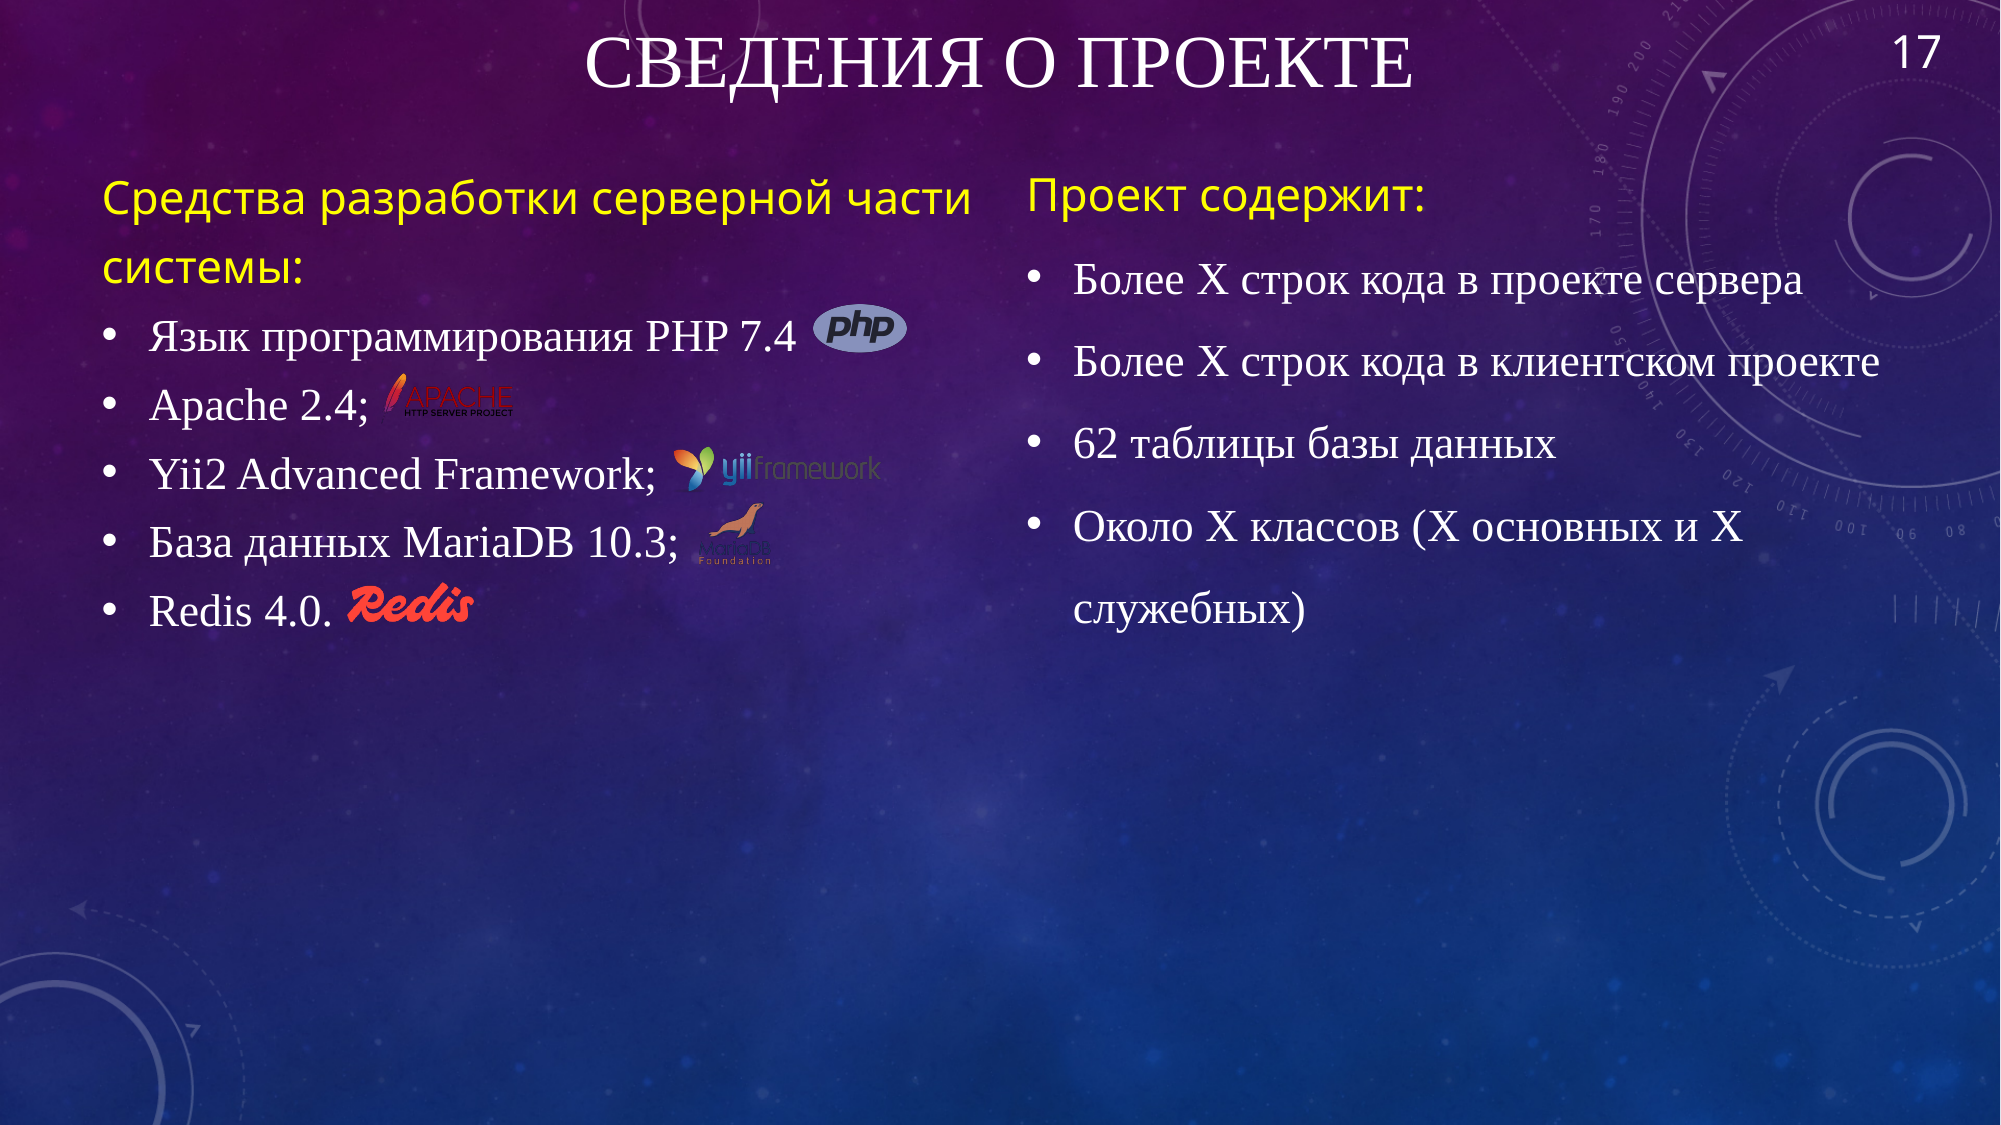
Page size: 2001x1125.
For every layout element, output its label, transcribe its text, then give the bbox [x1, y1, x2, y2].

text_box Средства разработки серверной части системы: Язык программирования PHP 7.4 Apache 2.4; Yii2 Advanced Framework; База данных MariaDB 10.3; Redis 4.0. [86, 147, 1030, 1080]
picture [0, 0, 2001, 1125]
text_box 17 [1832, 0, 2000, 108]
title СВЕДЕНИЯ О проекте [0, 1, 2000, 114]
text_box Проект содержит: Более X строк кода в проекте сервера Более X строк кода в клиентском проекте 62 таблицы базы данных Около X классов (X основных и X служебных) [1011, 131, 1980, 641]
